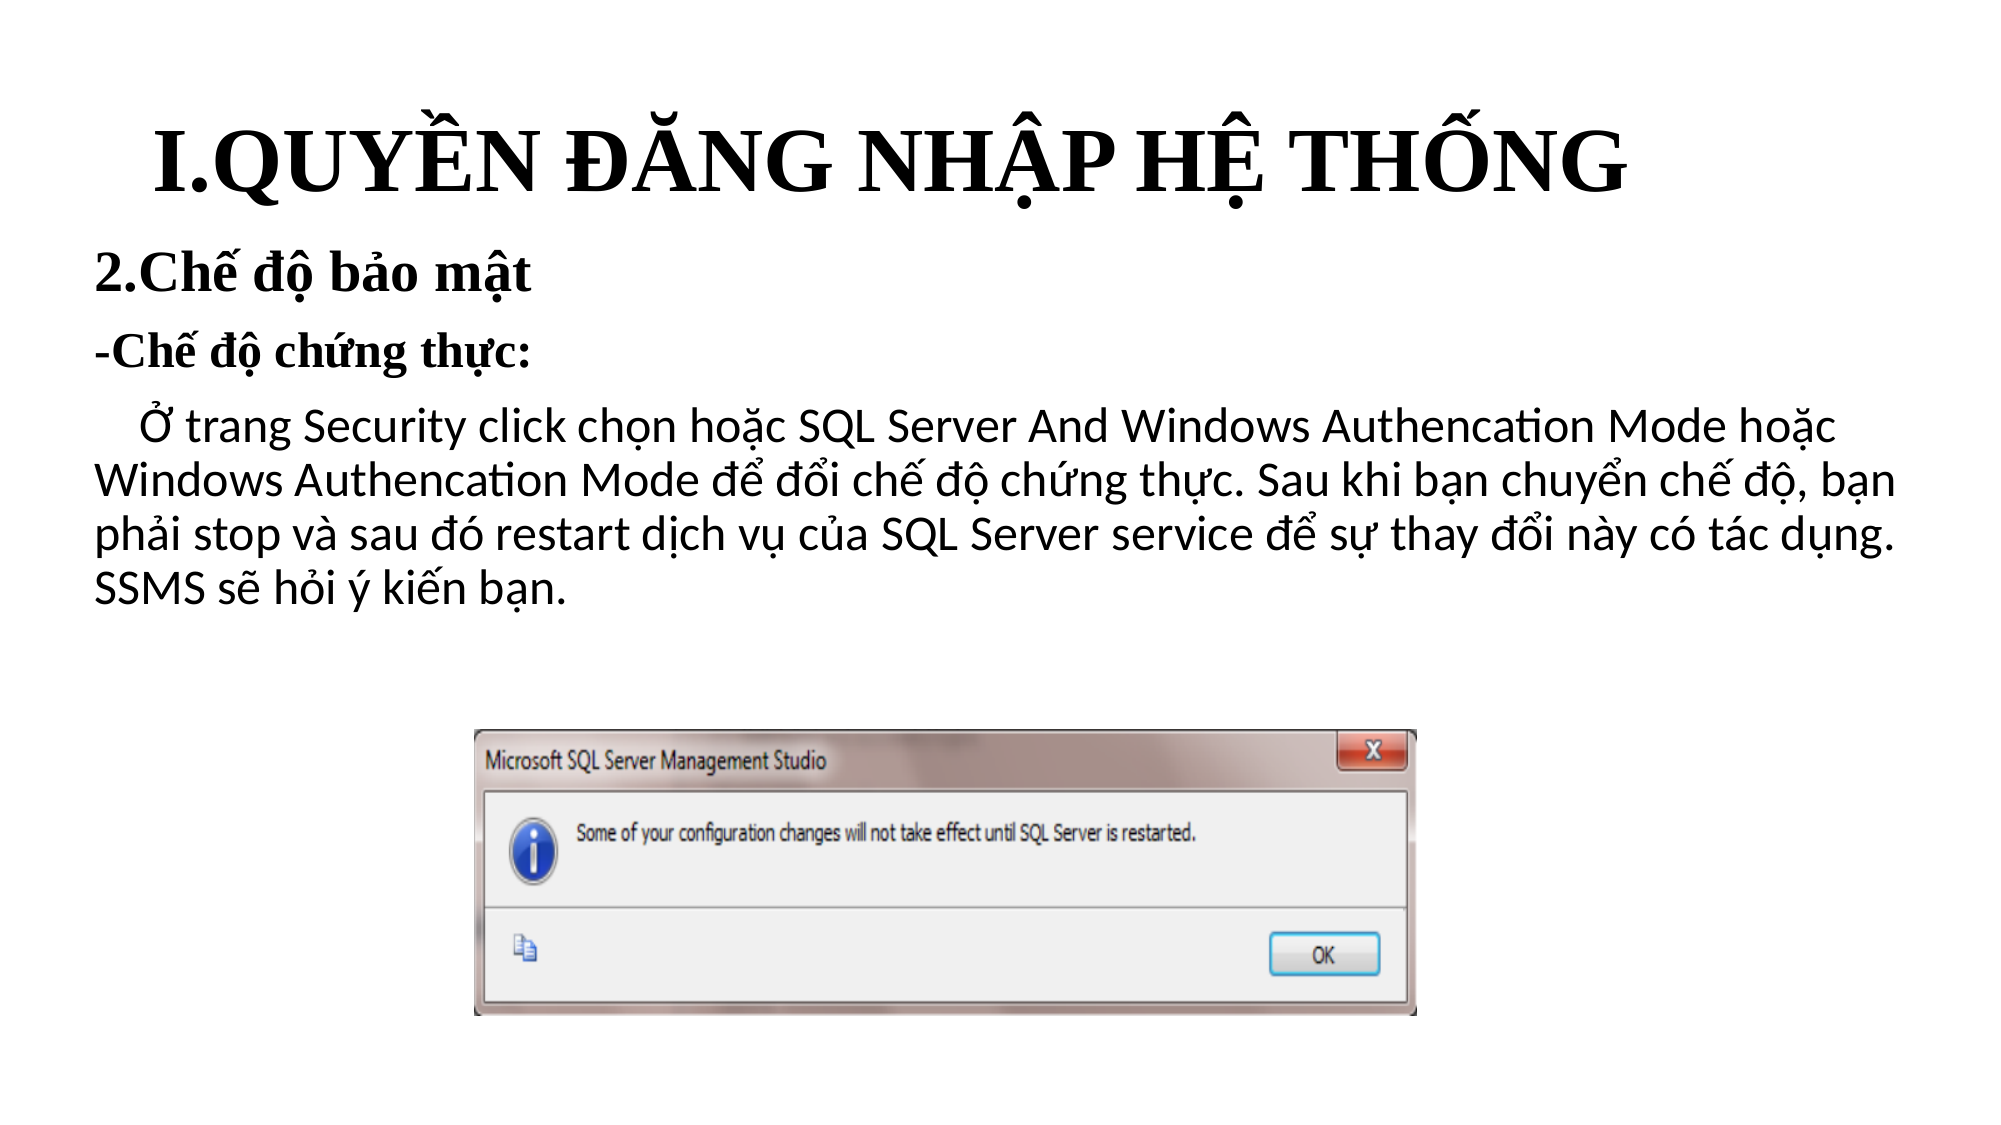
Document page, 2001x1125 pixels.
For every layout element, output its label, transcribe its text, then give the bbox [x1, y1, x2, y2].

picture [474, 729, 1418, 1017]
title I.QUYỀN ĐĂNG NHẬP HỆ THỐNG [137, 53, 1863, 233]
list 2.Chế độ bảo mật -Chế độ chứng thực: Ở trang Security click chọn hoặc SQL Server And Windows Authencation Mode hoặc Windows Authencation Mode để đổi chế độ chứng thực. Sau khi bạn chuyển chế độ, bạn phải stop và sau đó restart dịch vụ của SQL Server service để sự thay đổi này có tác dụng. SSMS sẽ hỏi ý kiến bạn. [79, 233, 1927, 1115]
